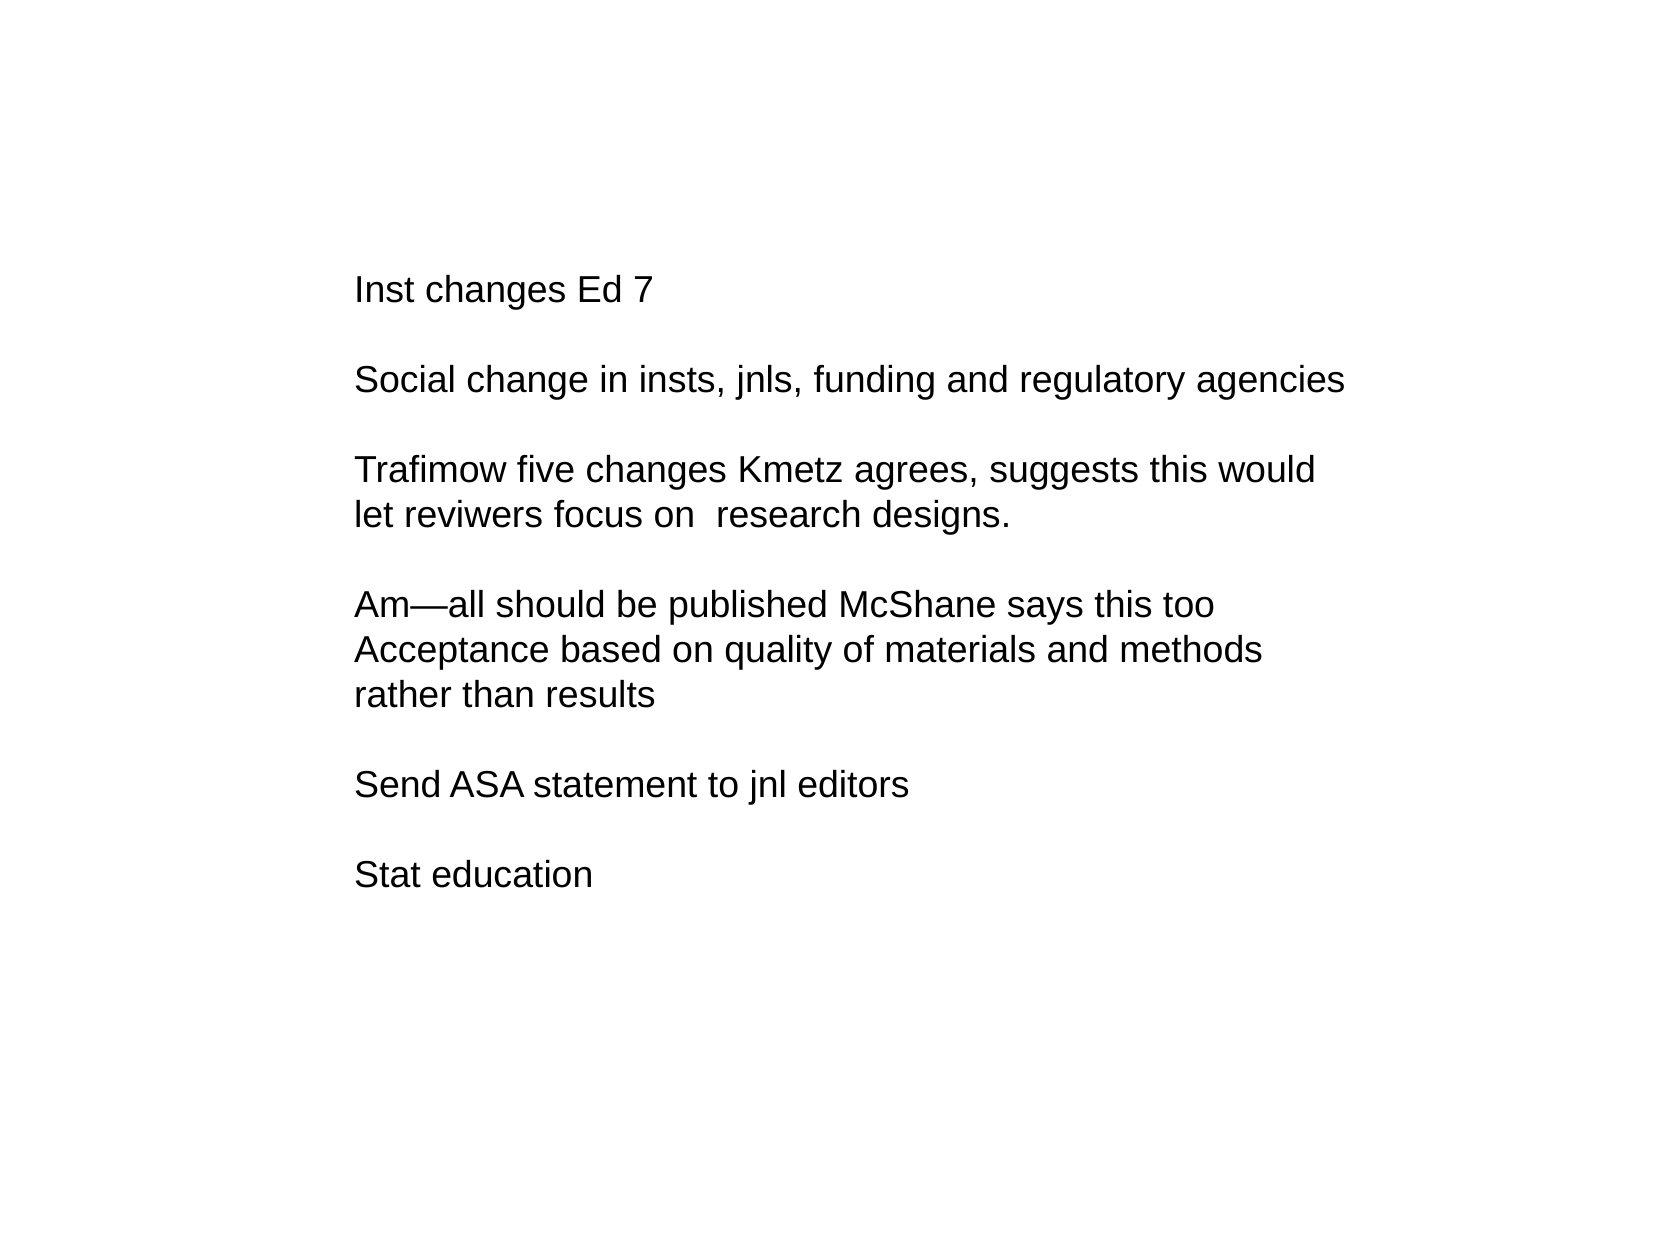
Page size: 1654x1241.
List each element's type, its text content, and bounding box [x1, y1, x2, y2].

text_box Inst changes Ed 7 Social change in insts, jnls, funding and regulatory agencies Trafimow five changes Kmetz agrees, suggests this would let reviwers focus on research designs. Am—all should be published McShane says this too Acceptance based on quality of materials and methods rather than results Send ASA statement to jnl editors Stat education [339, 257, 1365, 948]
